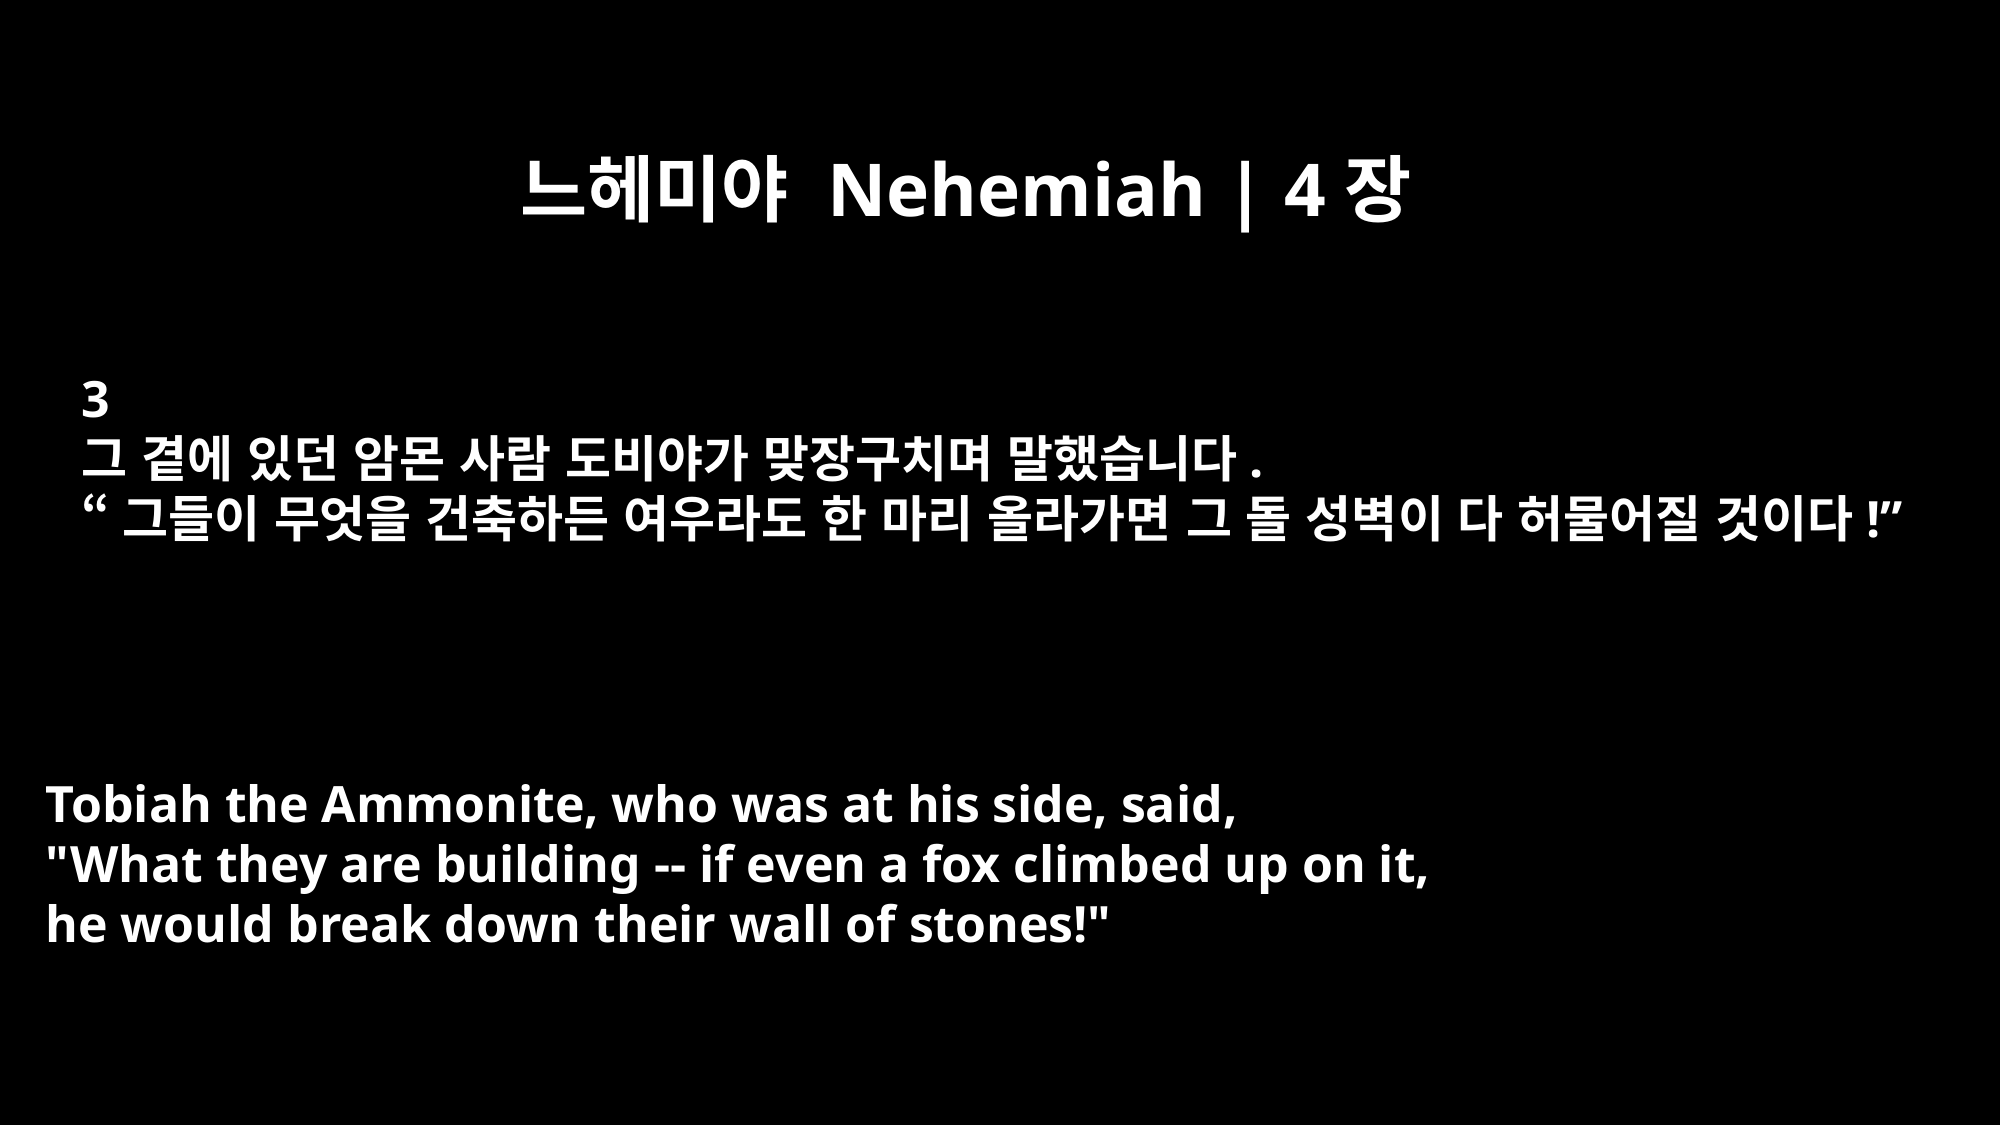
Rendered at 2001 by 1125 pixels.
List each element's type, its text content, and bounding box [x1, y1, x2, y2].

text_box 3 그 곁에 있던 암몬 사람 도비야가 맞장구치며 말했습니다. “그들이 무엇을 건축하든 여우라도 한 마리 올라가면 그 돌 성벽이 다 허물어질 것이다!” [66, 359, 1918, 555]
text_box Tobiah the Ammonite, who was at his side, said, "What they are building -- if even a fox climbed up on it, he would break down their wall of stones!" [30, 764, 1446, 960]
text_box 느헤미야 Nehemiah | 4장 [505, 136, 1427, 239]
